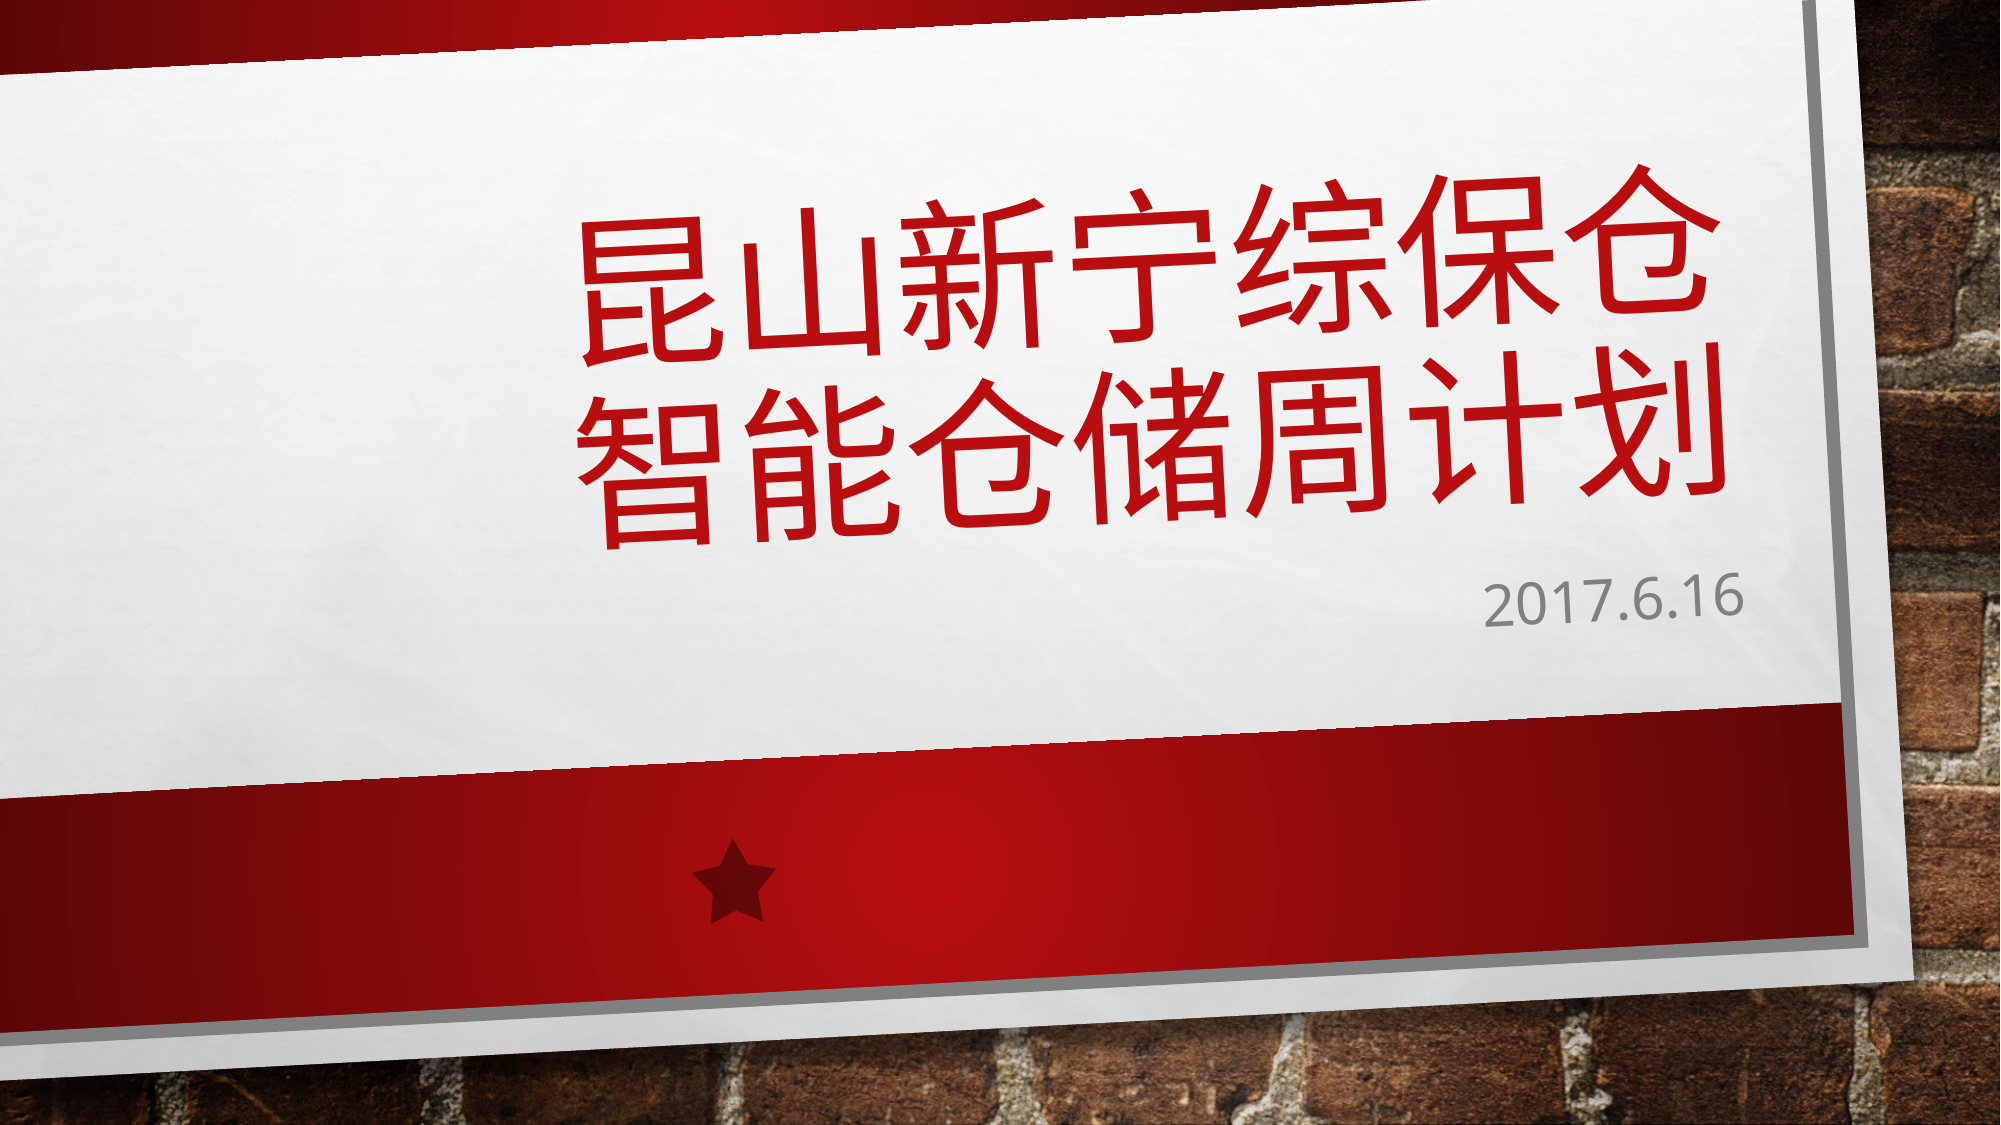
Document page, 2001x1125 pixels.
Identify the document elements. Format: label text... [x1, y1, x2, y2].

subtitle 2017.6.16 [159, 533, 1763, 708]
picture [0, 0, 2000, 1125]
title 昆山新宁综保仓 智能仓储周计划 [135, 67, 1758, 605]
